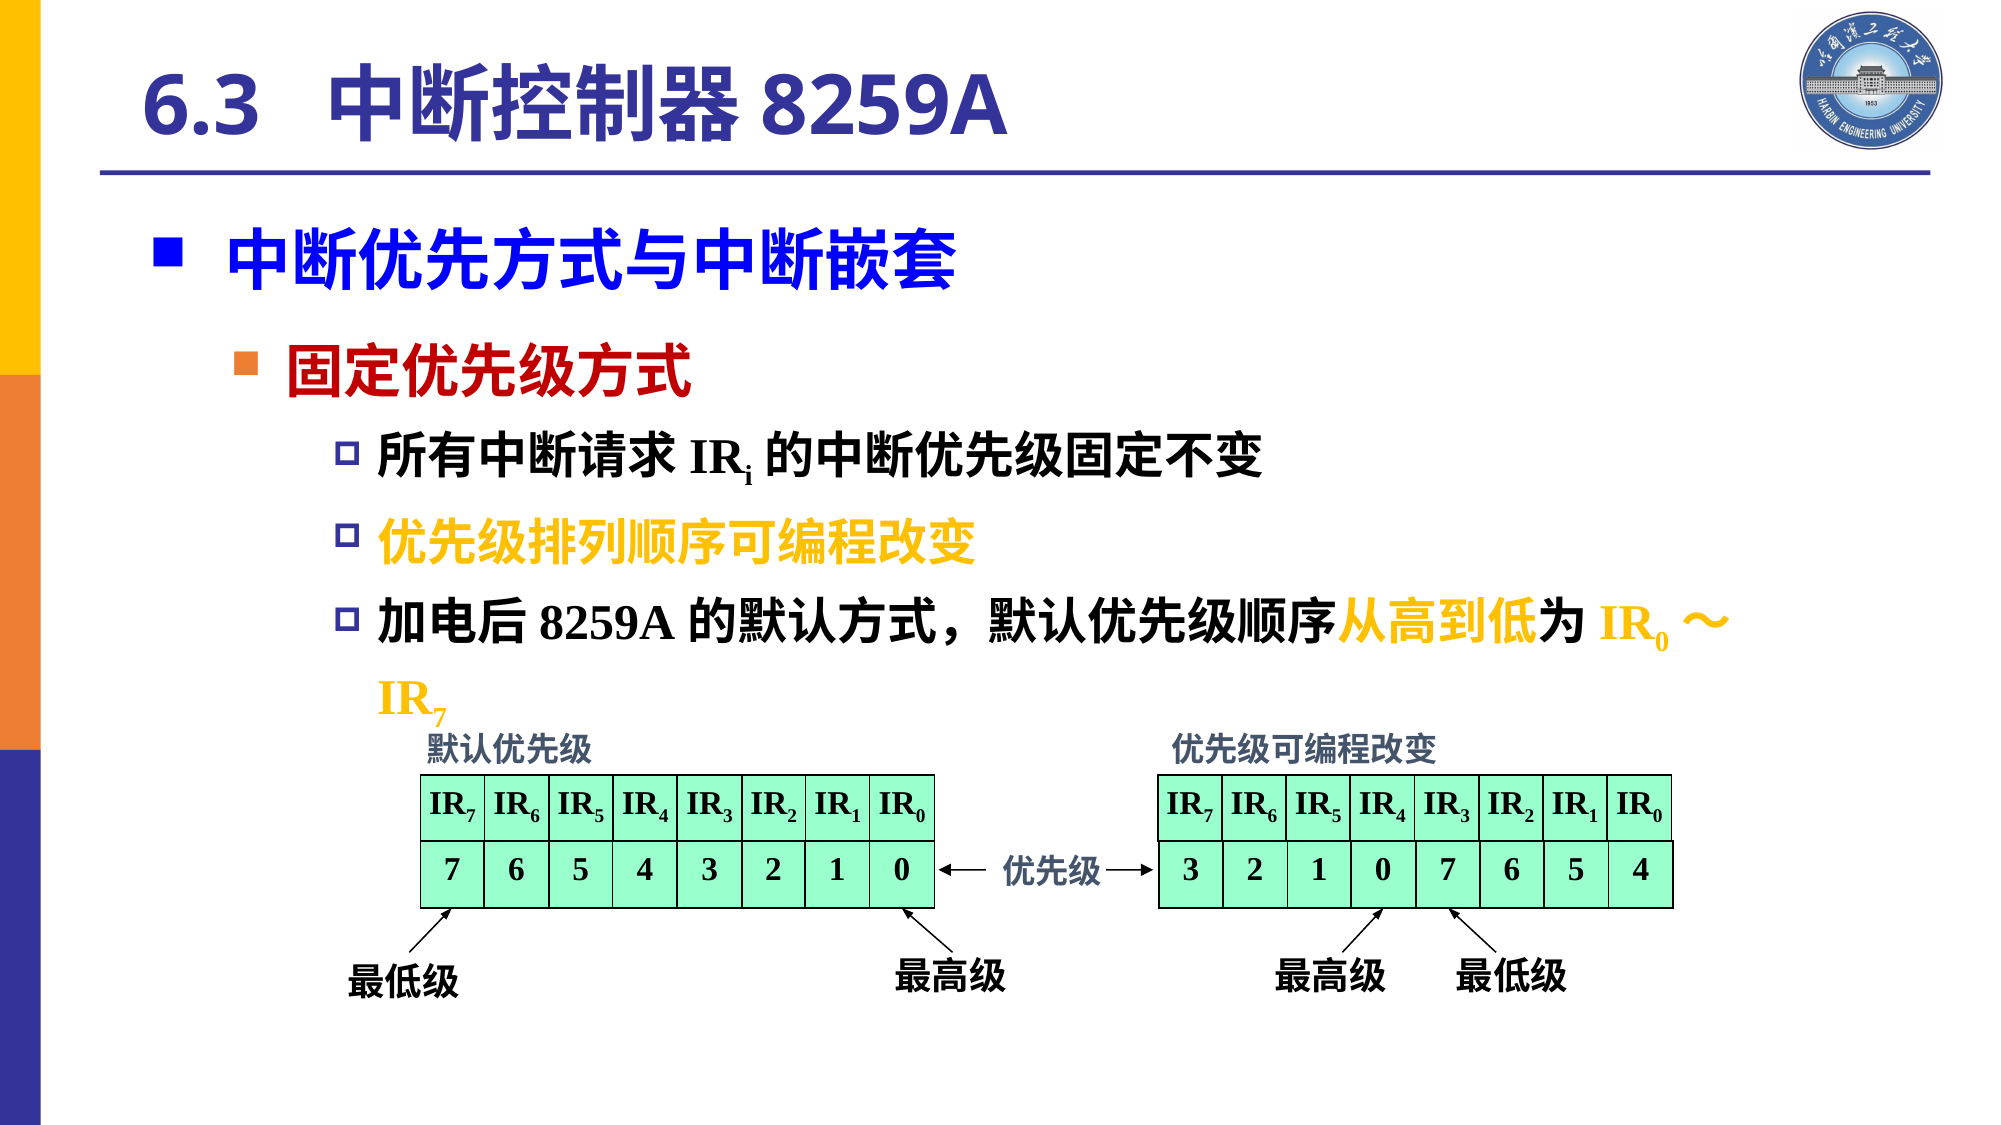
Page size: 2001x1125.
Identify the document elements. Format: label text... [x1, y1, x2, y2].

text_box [338, 727, 1674, 1004]
text_box 固定优先级方式 所有中断请求IRi的中断优先级固定不变 优先级排列顺序可编程改变 加电后8259A的默认方式，默认优先级顺序从高到低为IR0～IR7 [140, 319, 1827, 843]
picture [1538, 9, 1979, 165]
text_box 6.3 中断控制器8259A [127, 42, 1615, 173]
title 中断优先方式与中断嵌套 [134, 197, 1622, 328]
